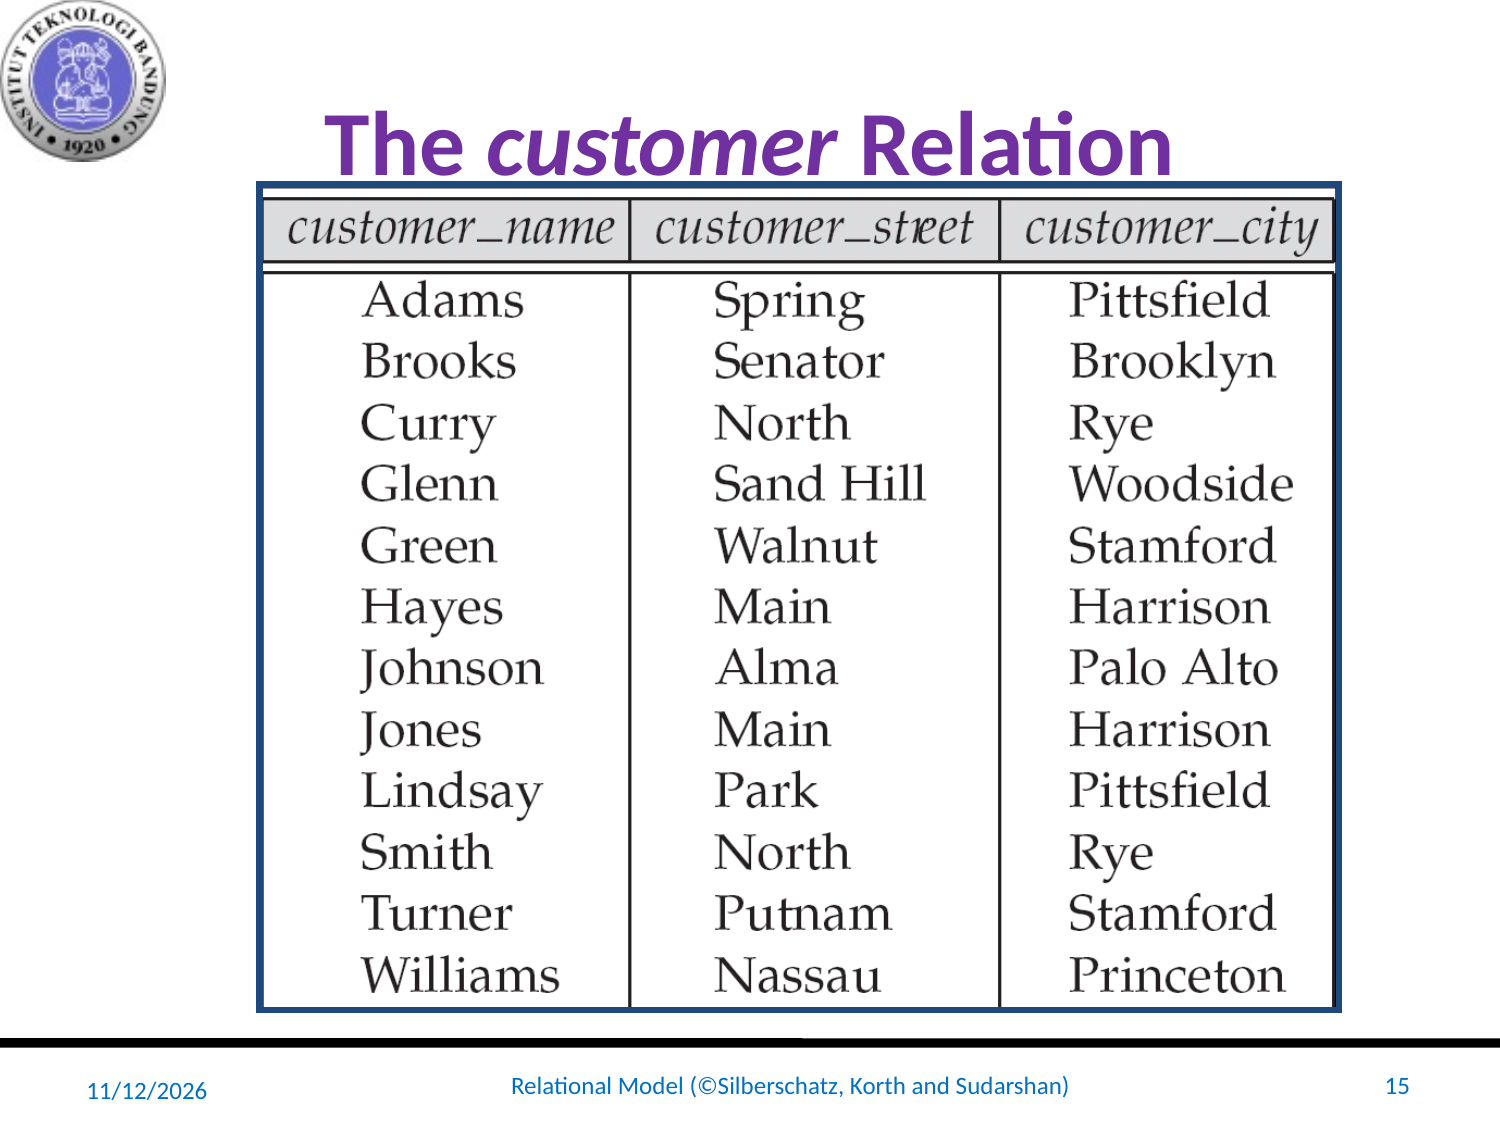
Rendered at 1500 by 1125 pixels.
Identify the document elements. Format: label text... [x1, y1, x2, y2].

picture [0, 0, 166, 162]
footer Relational Model (©Silberschatz, Korth and Sudarshan) [246, 1054, 1336, 1115]
slide_number 15 [1359, 1054, 1425, 1115]
title The customer Relation [75, 45, 1425, 233]
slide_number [58, 1054, 223, 1125]
picture [262, 187, 1337, 1008]
